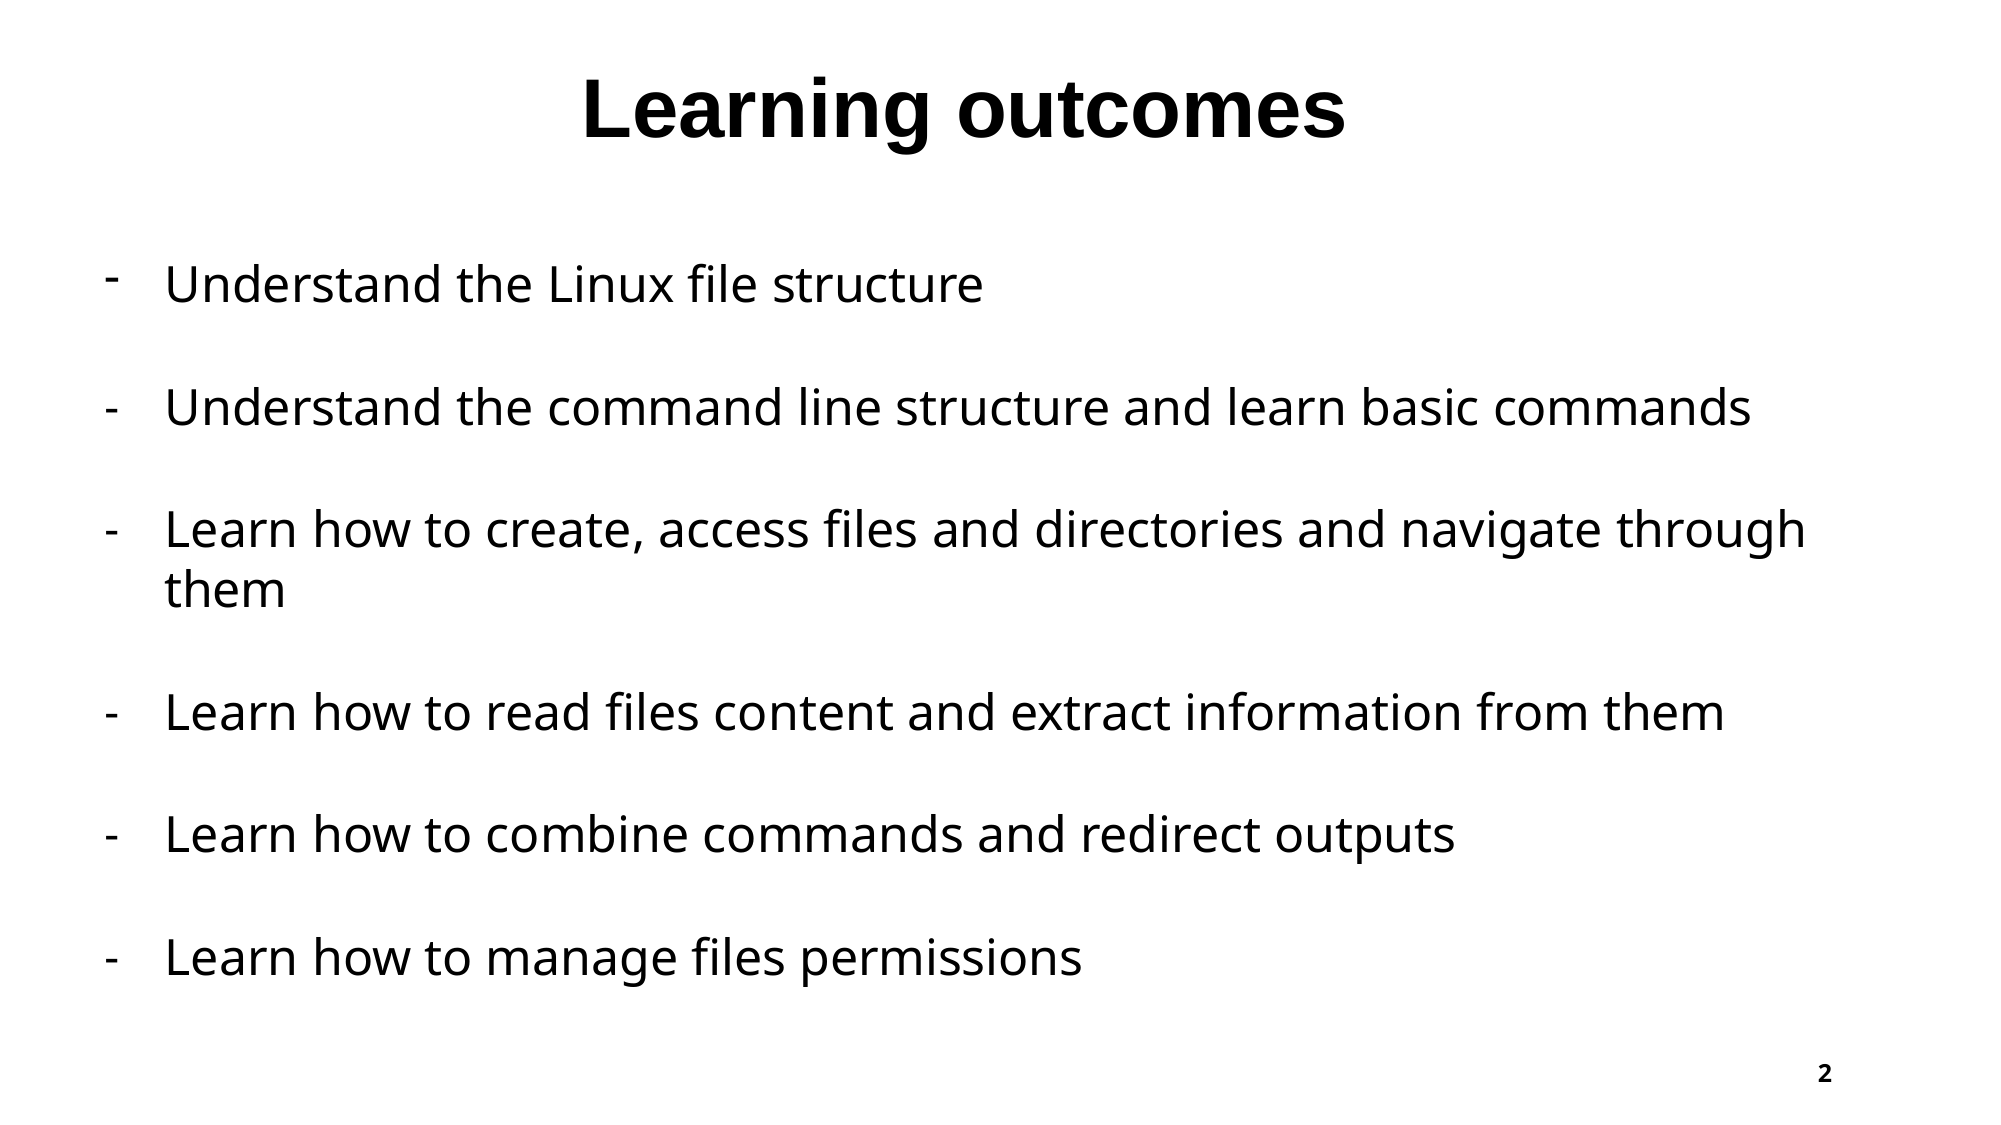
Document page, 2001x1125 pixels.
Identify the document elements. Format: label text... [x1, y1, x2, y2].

text_box Understand the Linux file structure Understand the command line structure and learn basic commands Learn how to create, access files and directories and navigate through them Learn how to read files content and extract information from them Learn how to combine commands and redirect outputs Learn how to manage files permissions [102, 250, 1847, 986]
title Learning outcomes [153, 29, 1764, 243]
slide_number 2 [1811, 1056, 1856, 1125]
